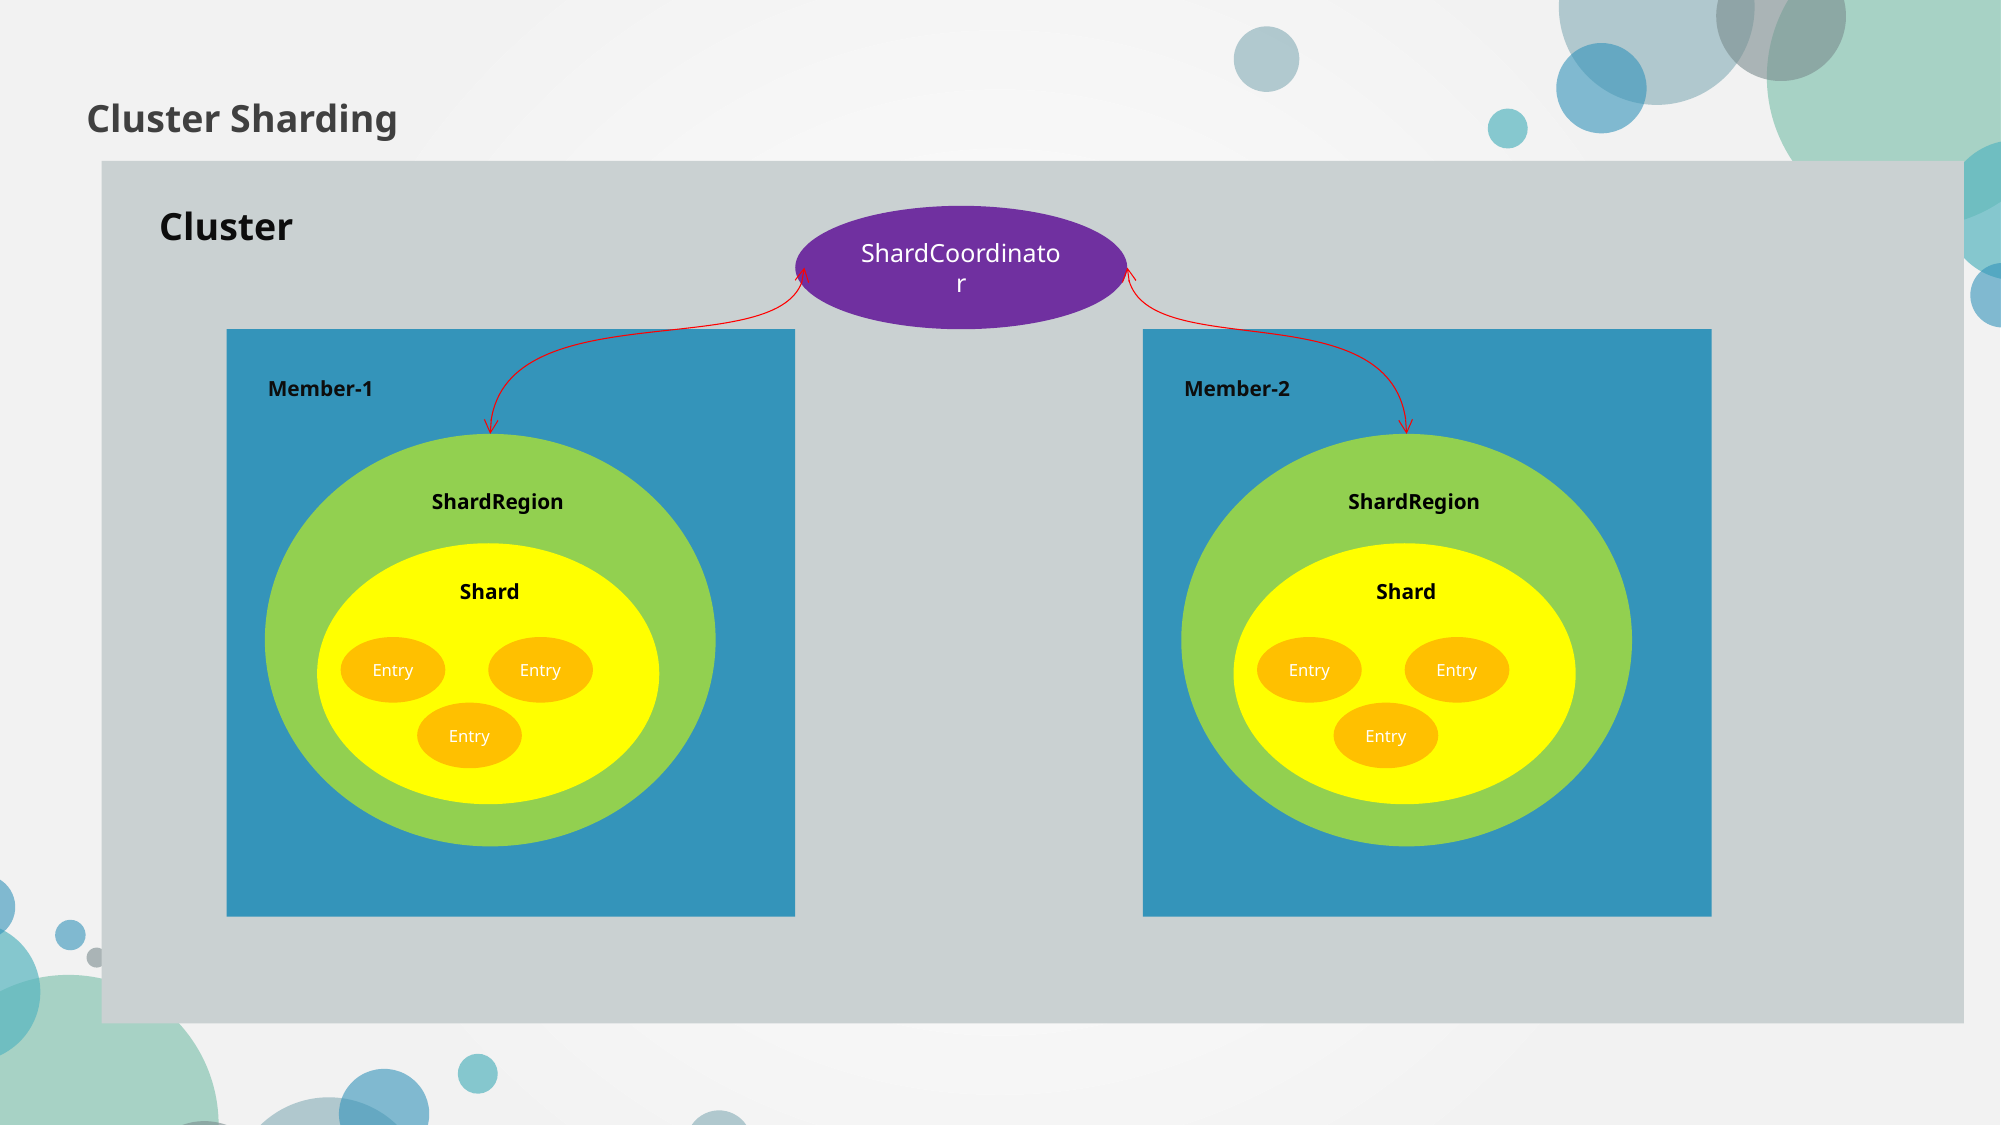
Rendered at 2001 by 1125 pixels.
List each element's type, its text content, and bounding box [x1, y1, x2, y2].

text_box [490, 267, 805, 434]
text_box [1183, 211, 1351, 491]
text_box ShardCoordinator [796, 204, 1129, 331]
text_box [1142, 329, 1712, 917]
list Cluster Sharding [71, 74, 630, 141]
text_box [144, 181, 796, 917]
text_box [100, 160, 1965, 1024]
